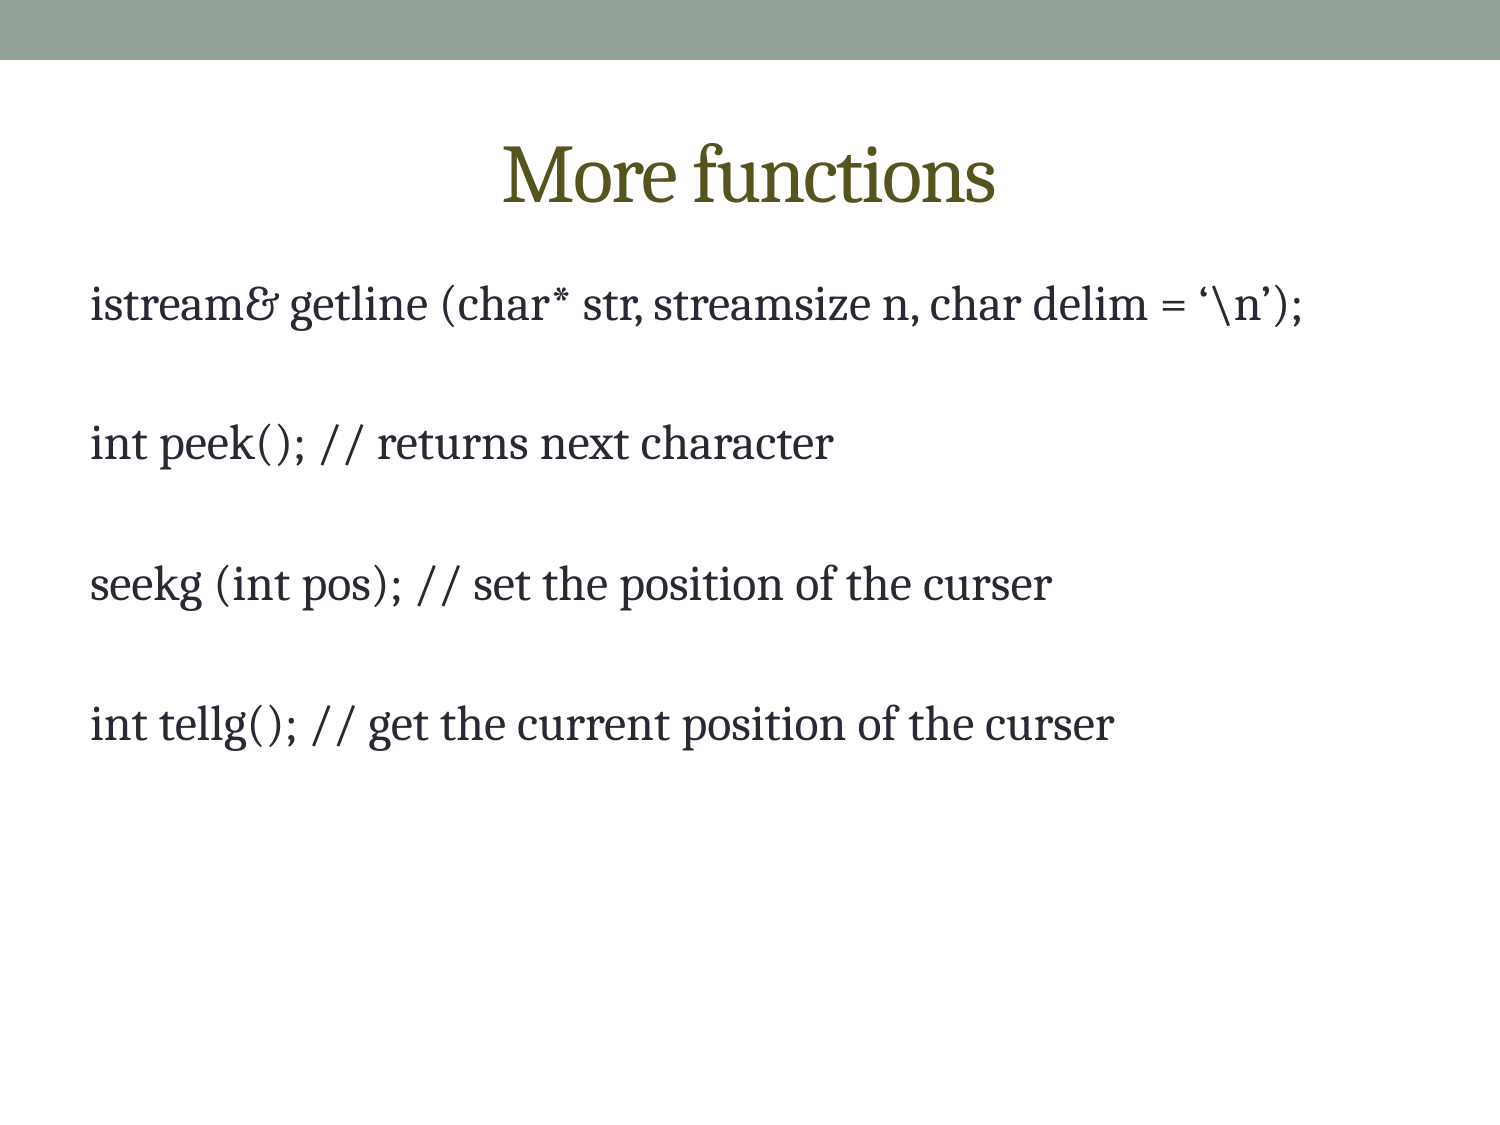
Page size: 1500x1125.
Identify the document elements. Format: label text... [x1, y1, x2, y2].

title More functions [75, 87, 1425, 250]
list istream& getline (char* str, streamsize n, char delim = ‘\n’); int peek(); // returns next character seekg (int pos); // set the position of the curser int tellg(); // get the current position of the curser [75, 262, 1425, 875]
